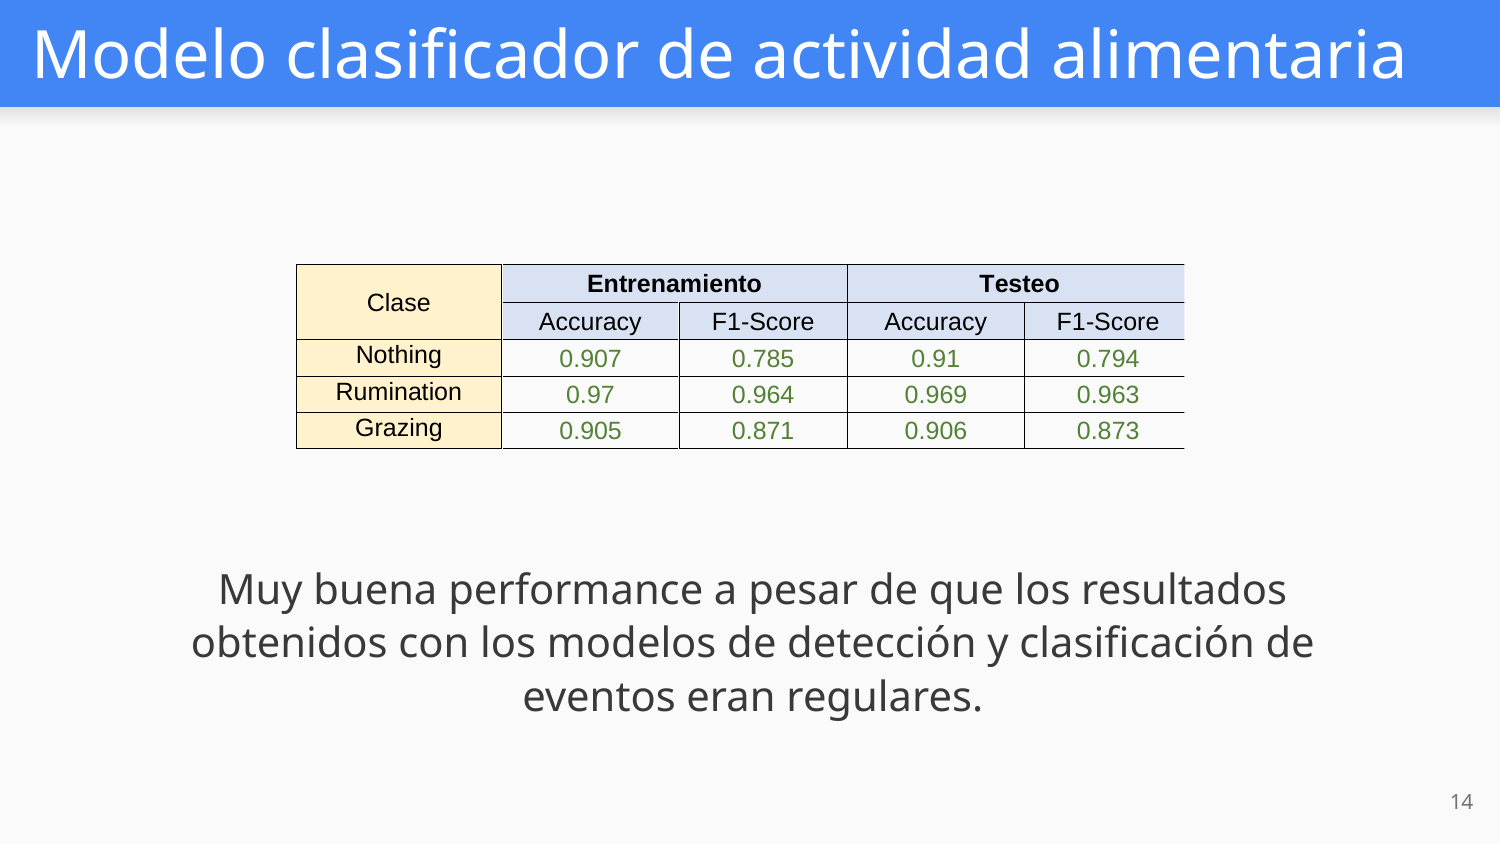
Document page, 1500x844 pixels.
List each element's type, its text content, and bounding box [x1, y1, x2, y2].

title Modelo clasificador de actividad alimentaria [16, 2, 1464, 102]
slide_number 14 [1398, 770, 1489, 835]
text_box Muy buena performance a pesar de que los resultados obtenidos con los modelos de detección y clasificación de eventos eran regulares. [107, 551, 1399, 727]
picture [295, 263, 1185, 497]
